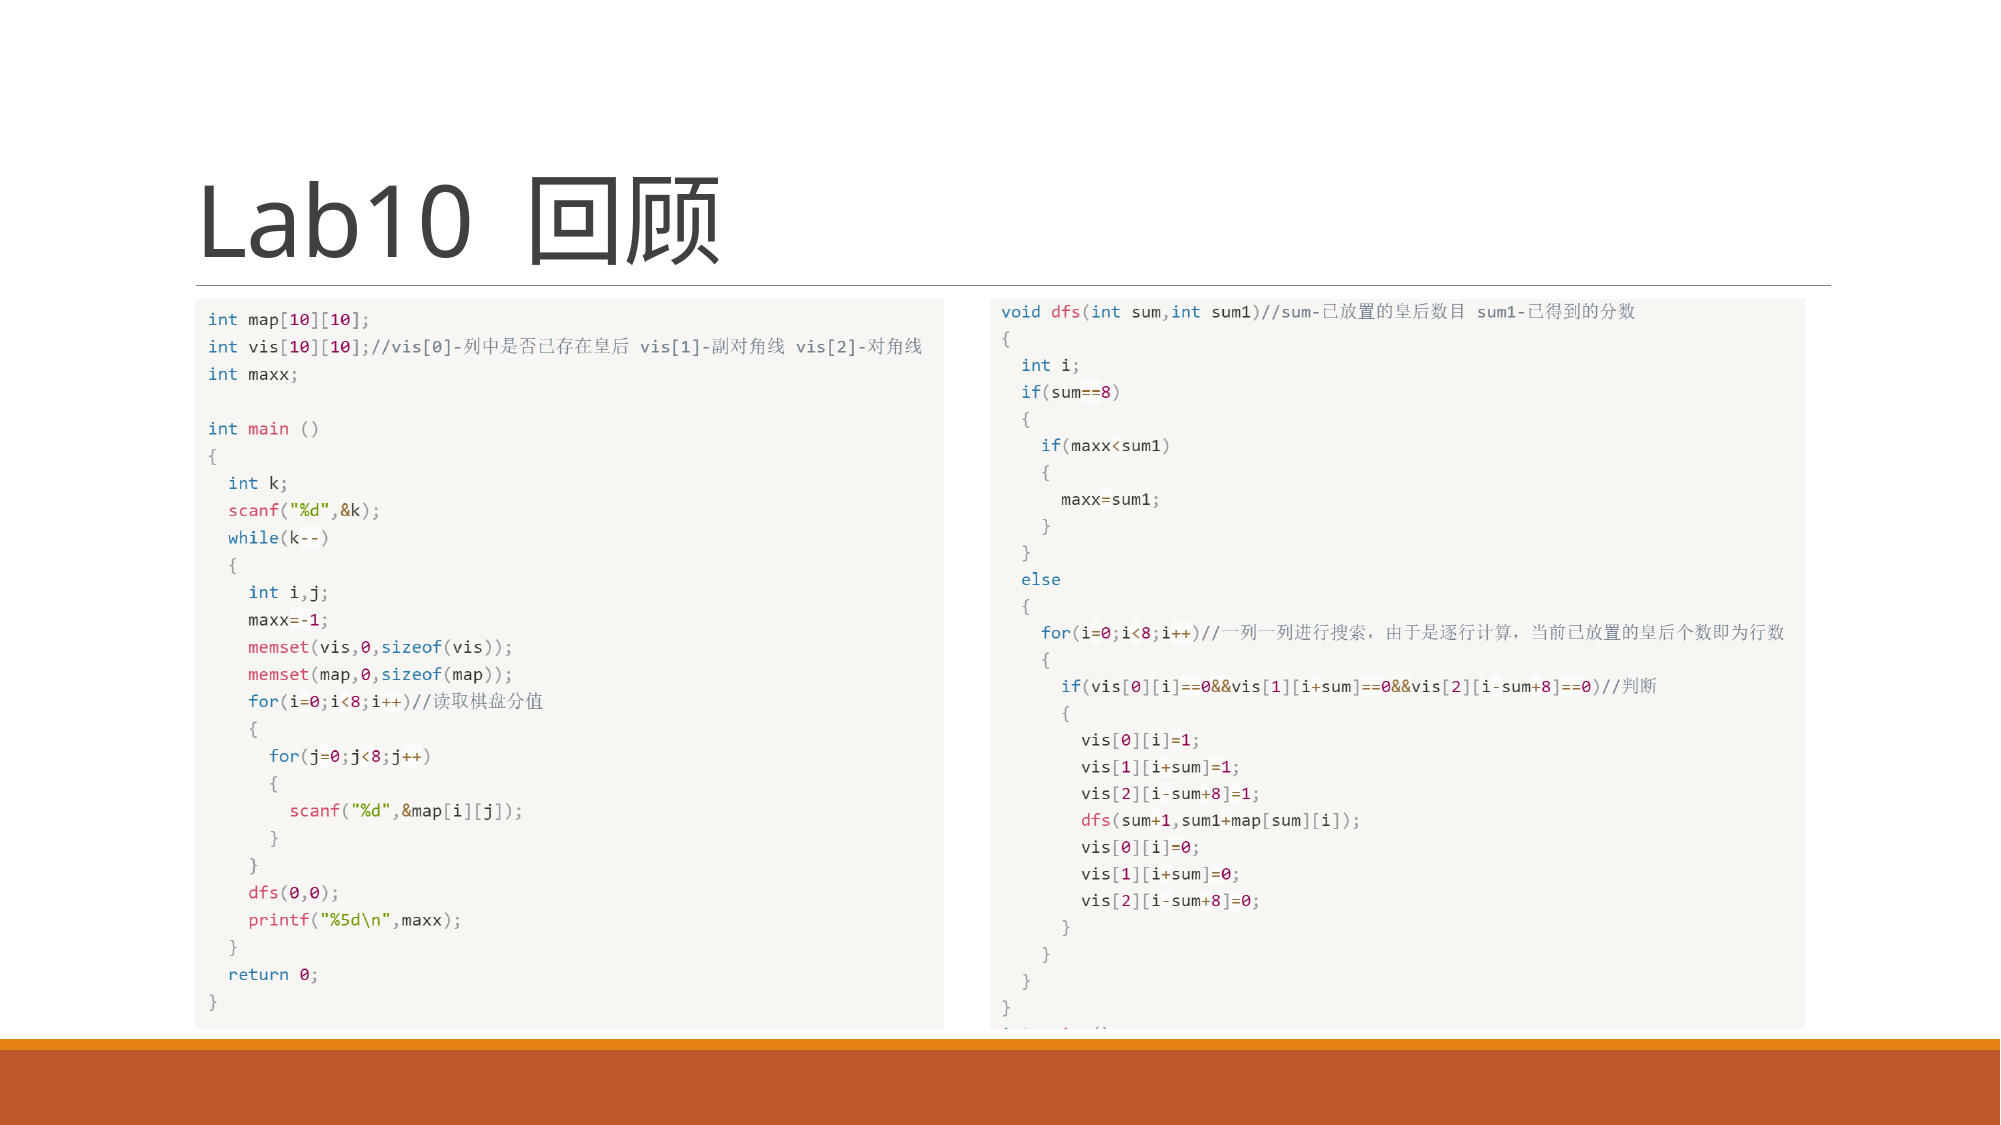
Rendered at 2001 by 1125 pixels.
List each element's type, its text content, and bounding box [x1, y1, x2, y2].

title Lab10 回顾 [180, 47, 1830, 285]
picture [989, 299, 1806, 1030]
picture [194, 299, 944, 1030]
